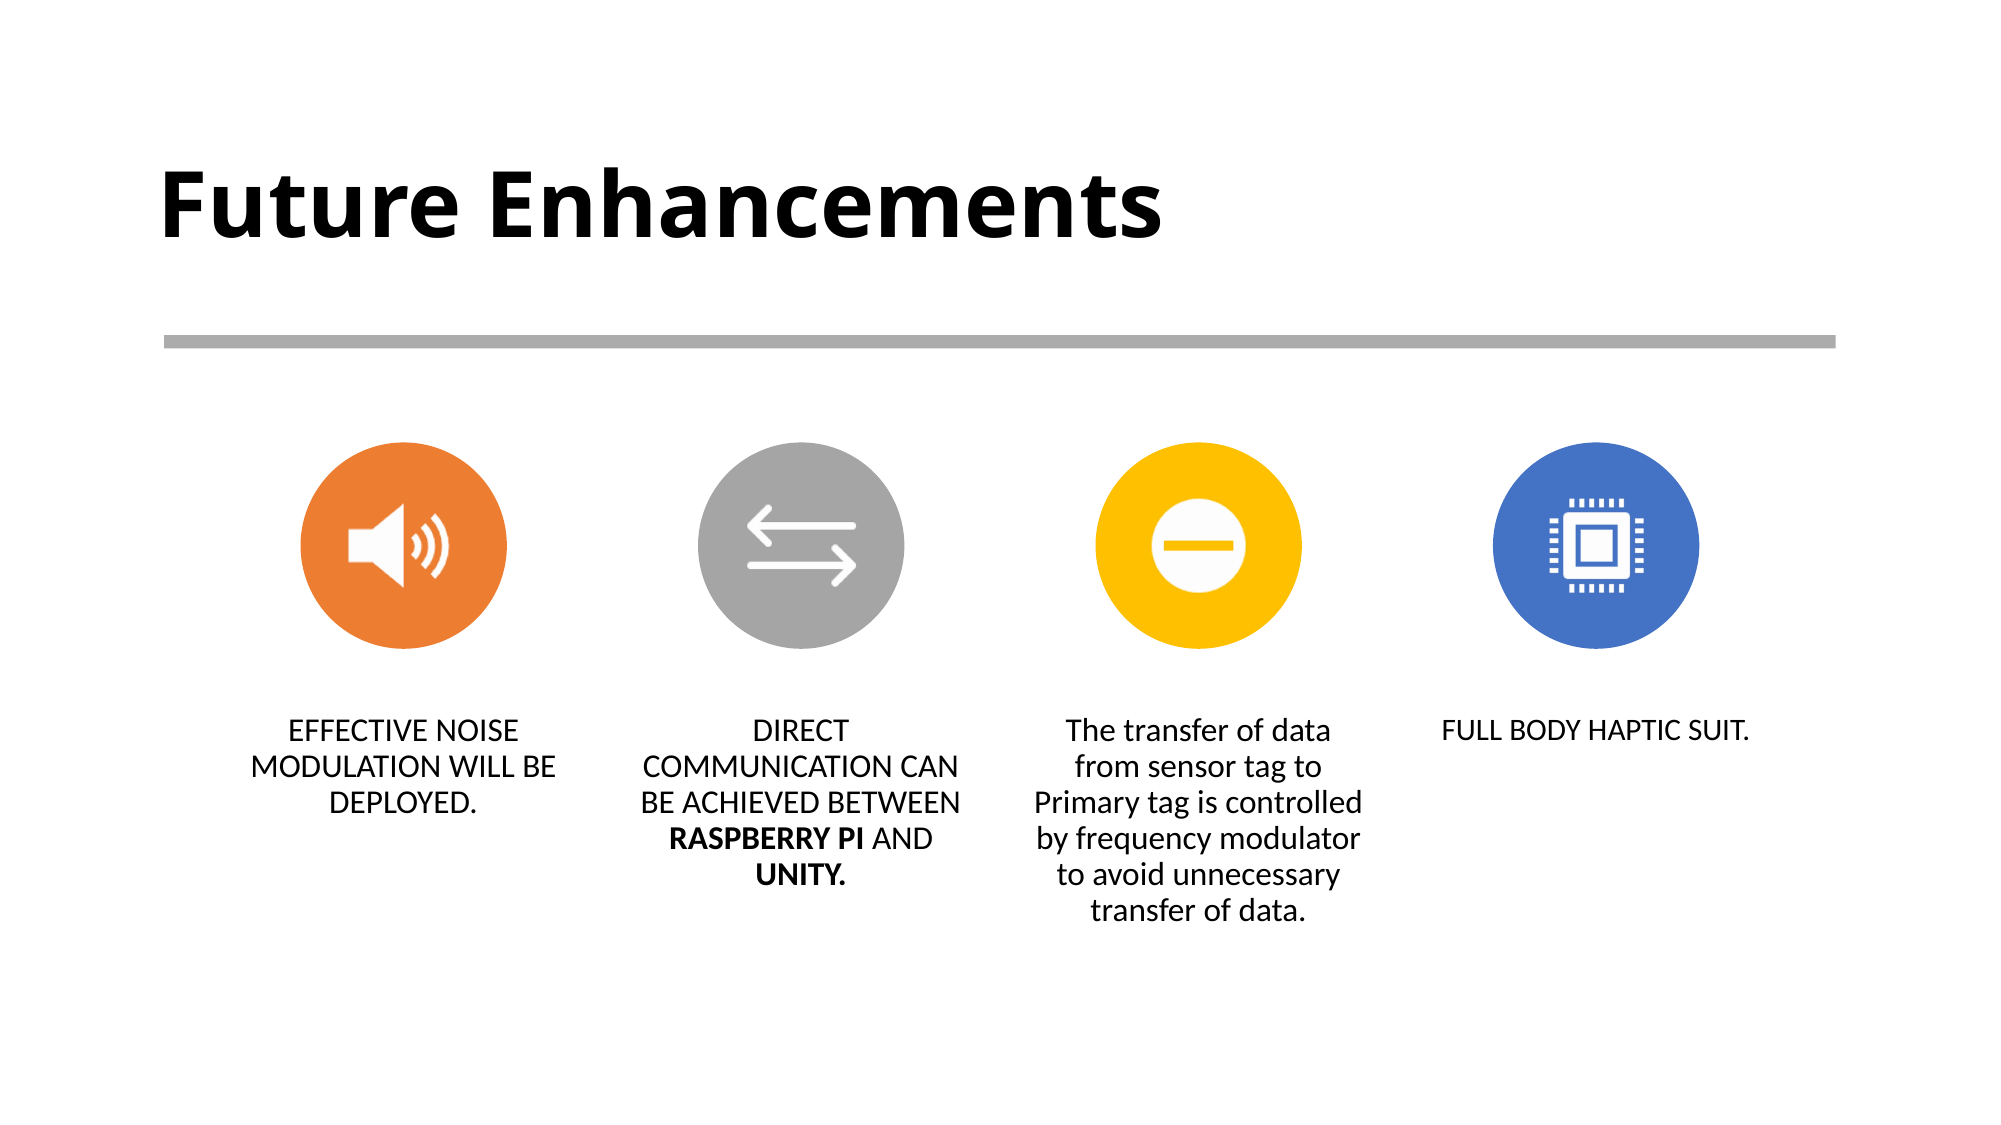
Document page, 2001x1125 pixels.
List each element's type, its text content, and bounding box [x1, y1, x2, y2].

text_box Future Enhancements [142, 99, 1858, 317]
text_box [163, 334, 1837, 349]
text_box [164, 391, 1836, 985]
